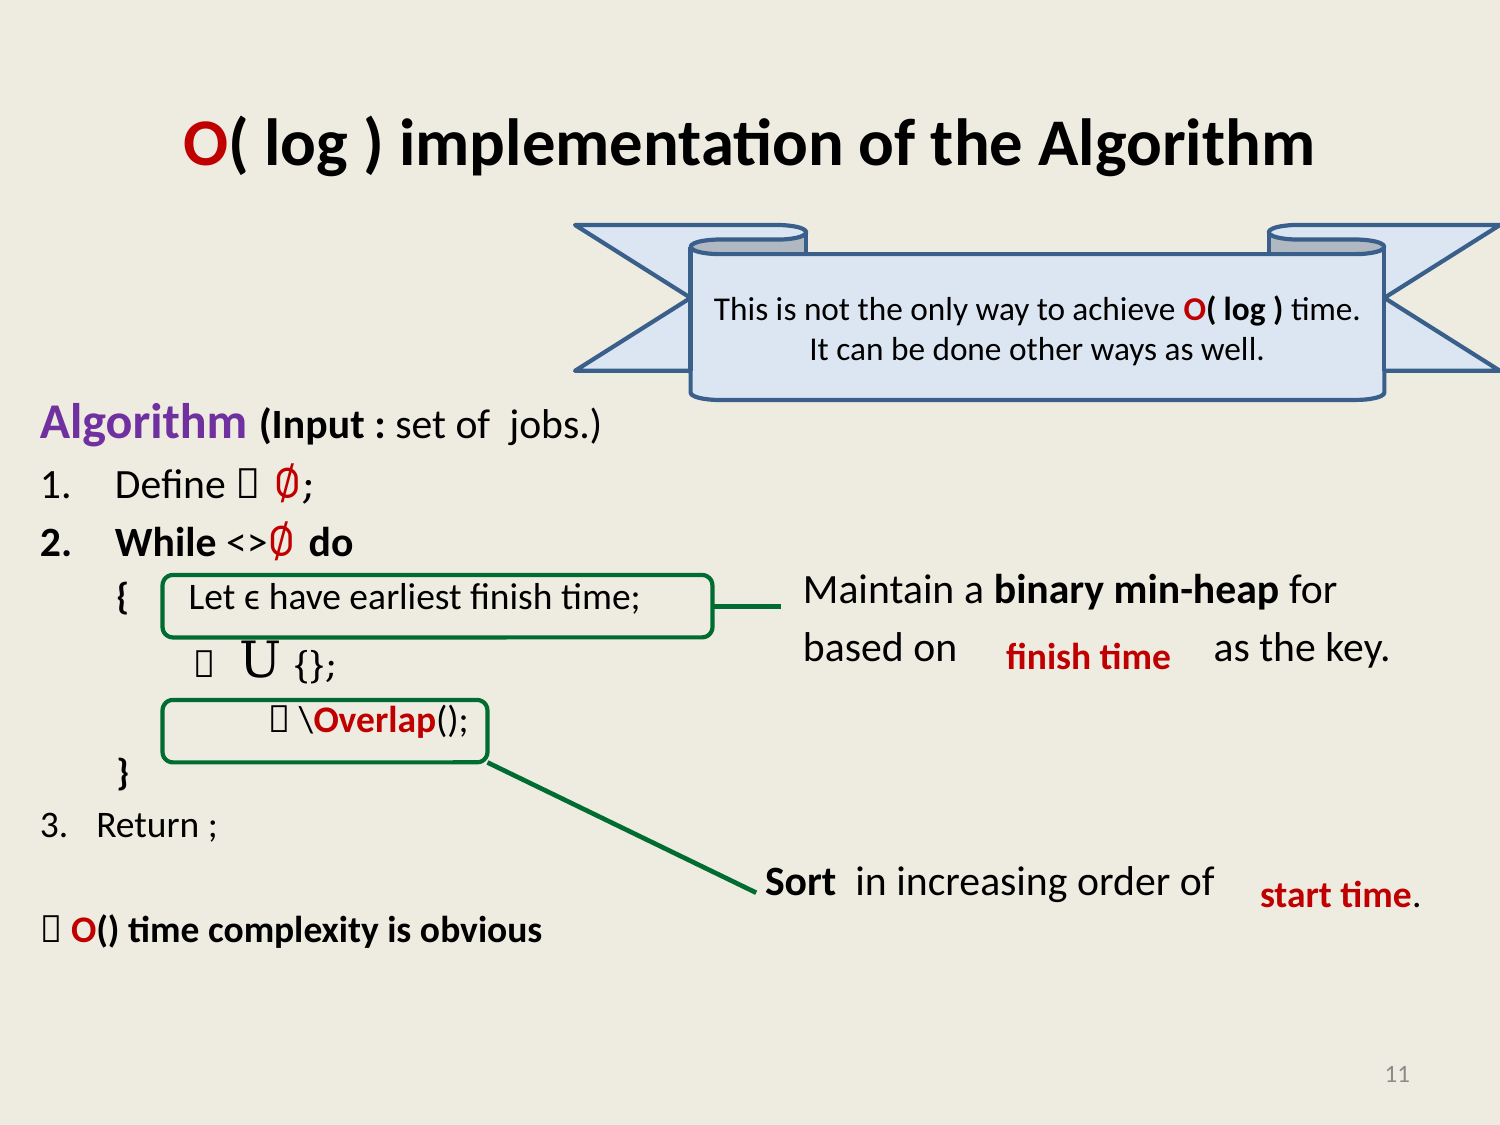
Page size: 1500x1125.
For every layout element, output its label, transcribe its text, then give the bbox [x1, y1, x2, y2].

text_box start time. [1245, 862, 1437, 923]
slide_number 11 [1074, 1042, 1425, 1103]
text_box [487, 762, 757, 893]
text_box finish time [991, 624, 1187, 685]
text_box [160, 572, 715, 640]
text_box [160, 697, 490, 765]
